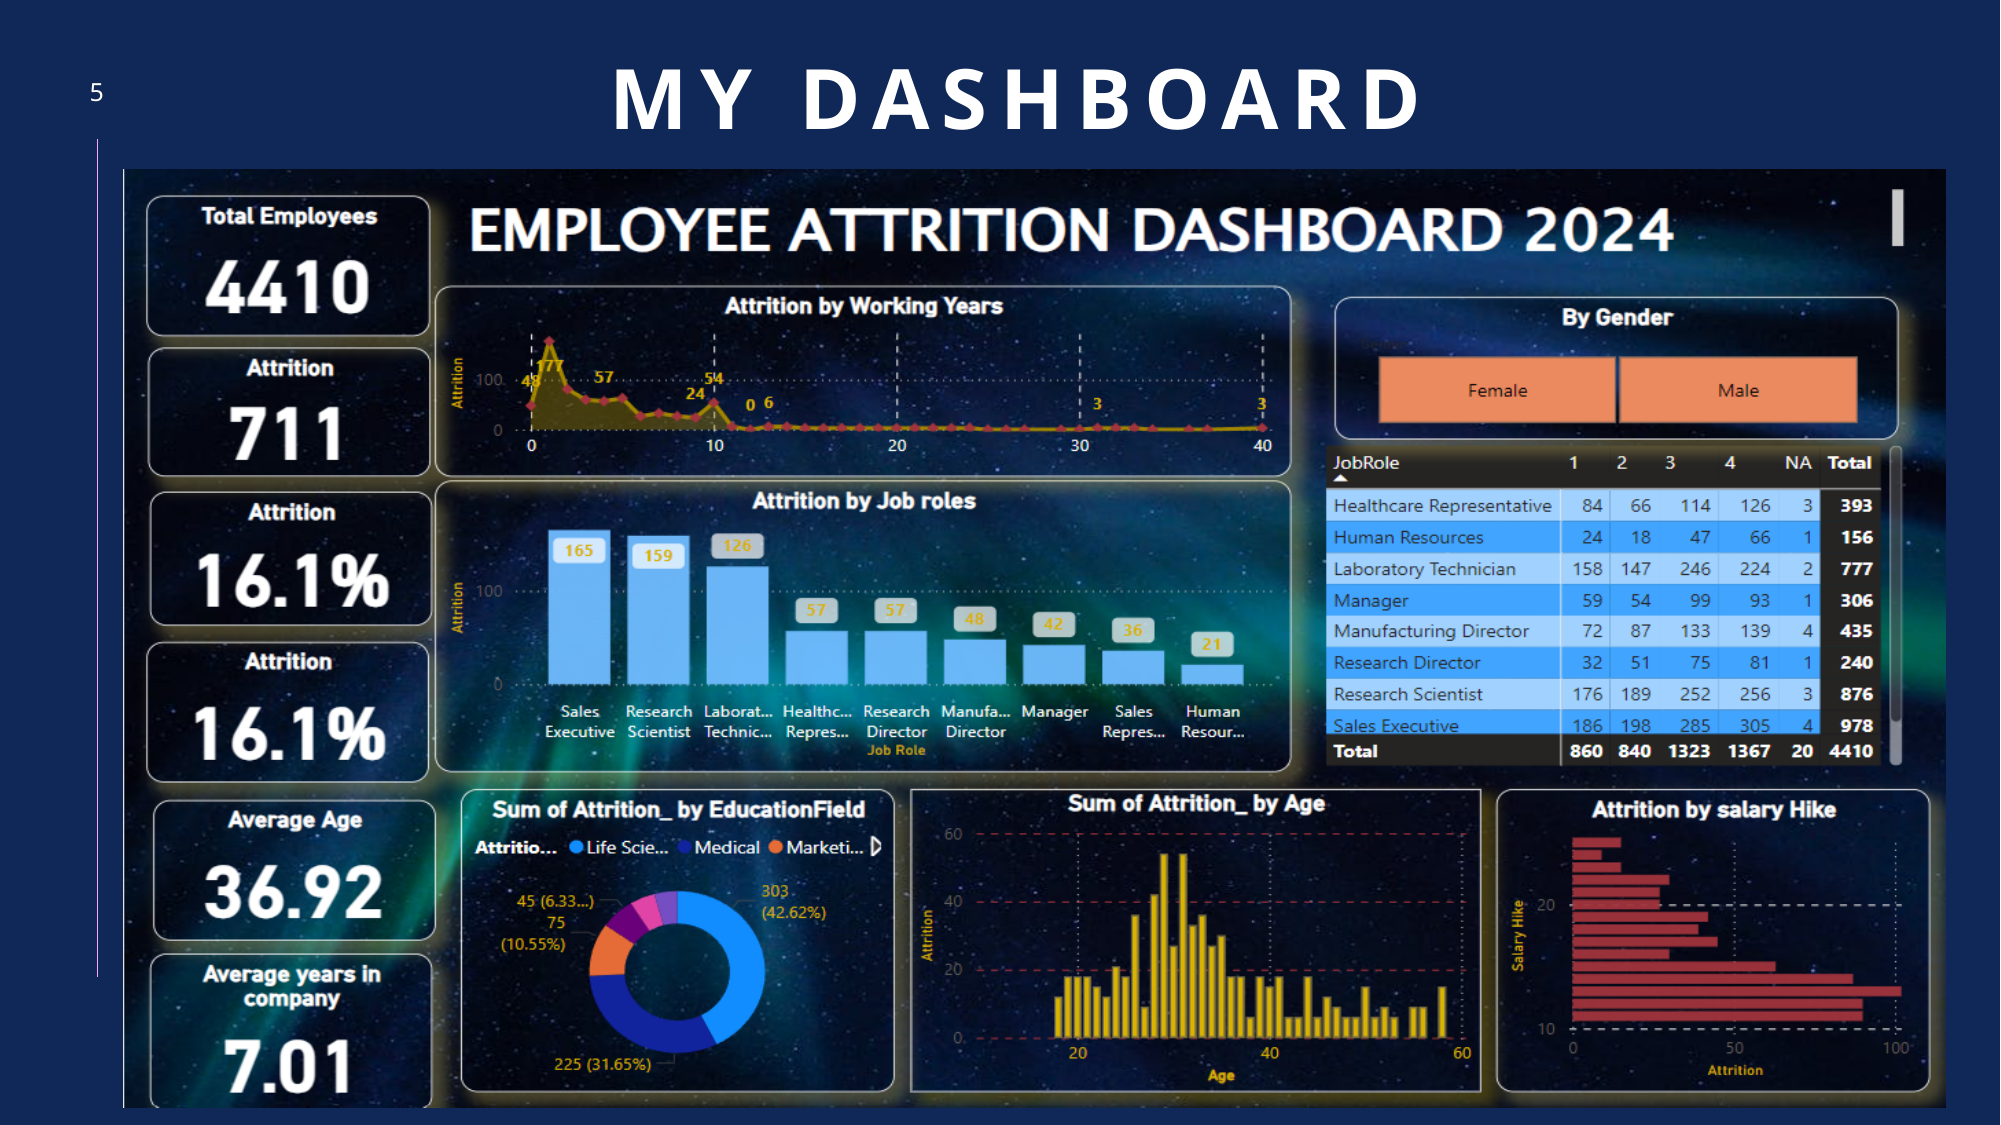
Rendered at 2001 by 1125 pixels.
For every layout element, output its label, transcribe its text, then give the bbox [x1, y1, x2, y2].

title My dashboard [123, 0, 1909, 156]
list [123, 169, 1946, 1109]
slide_number 5 [53, 67, 140, 119]
